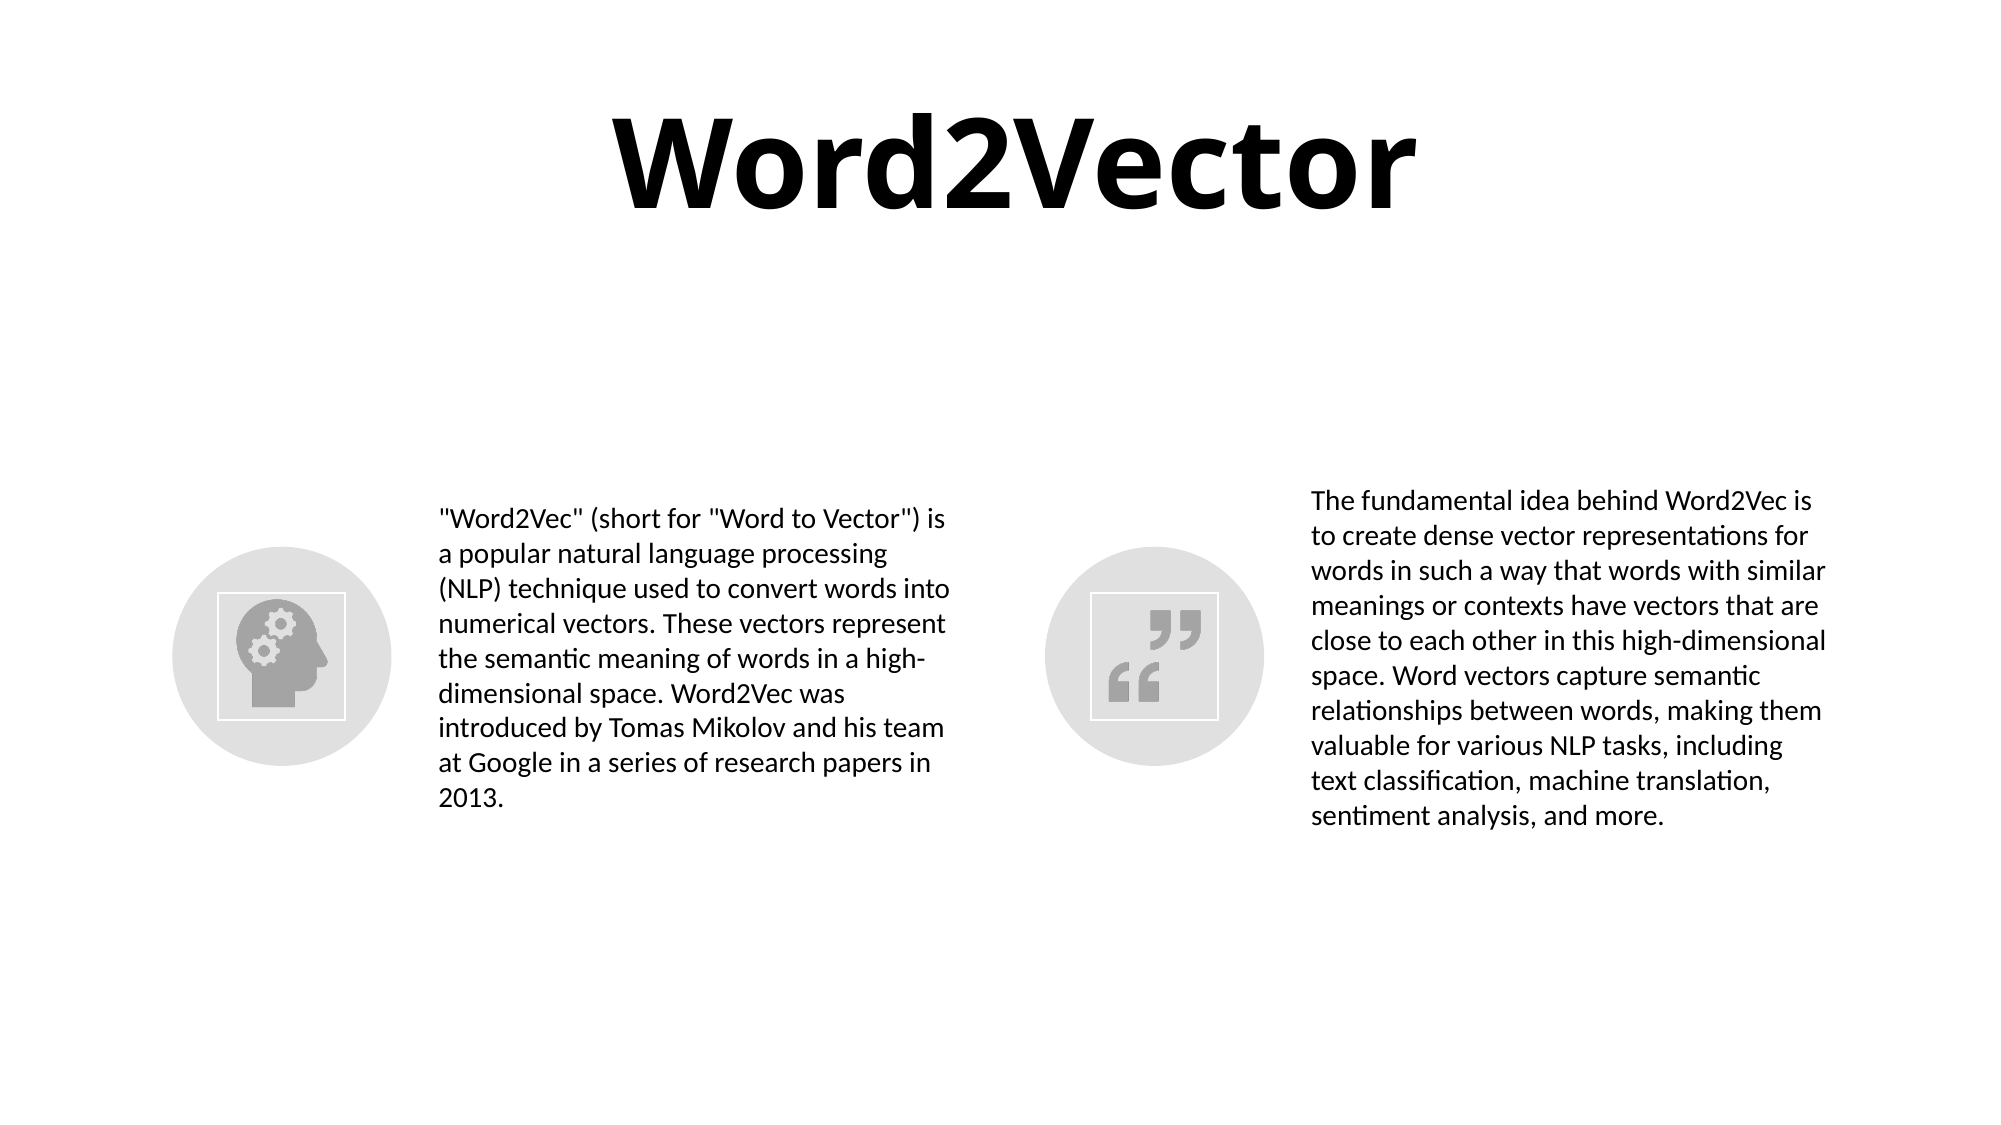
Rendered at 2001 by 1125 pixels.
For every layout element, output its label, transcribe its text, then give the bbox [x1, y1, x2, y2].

title Word2Vector [137, 59, 1863, 278]
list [137, 299, 1863, 1014]
